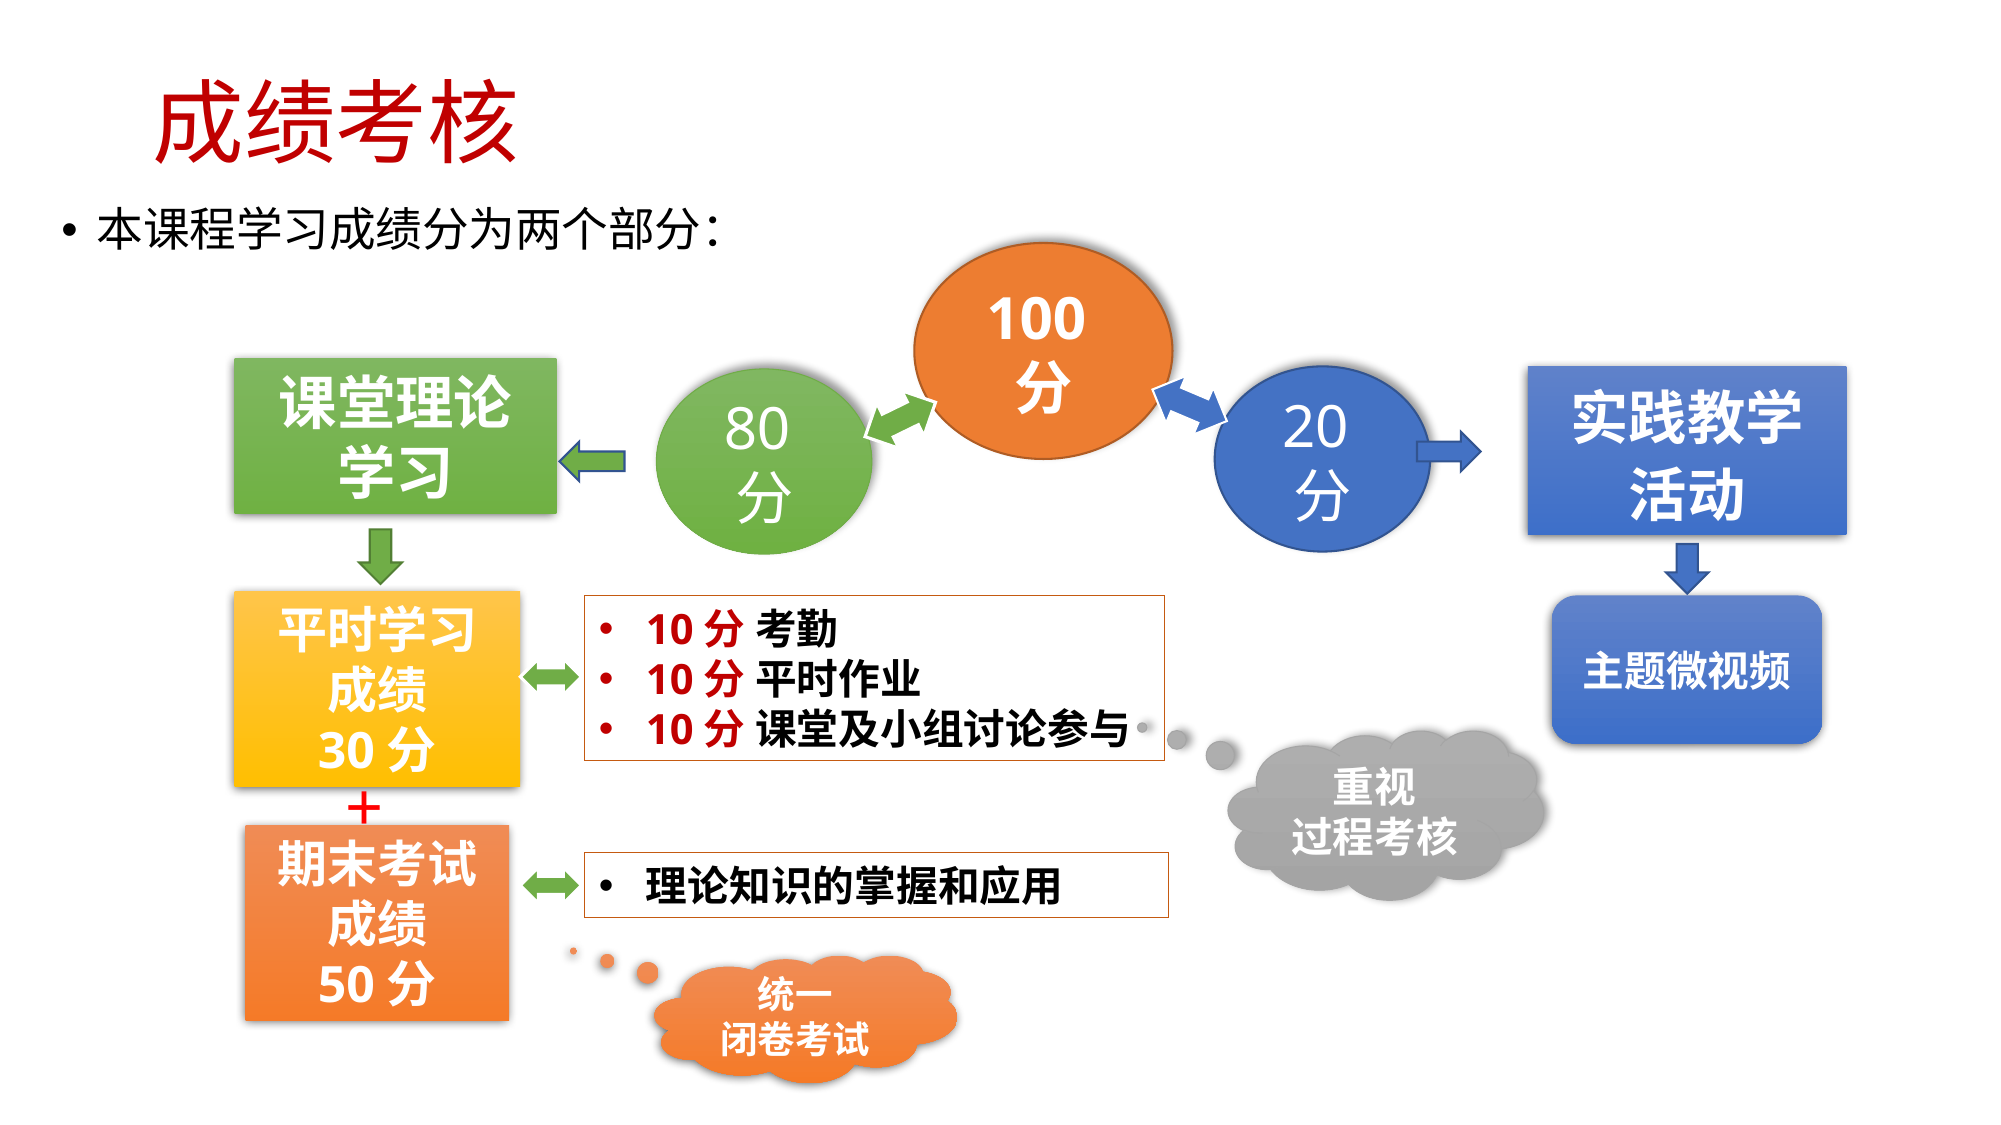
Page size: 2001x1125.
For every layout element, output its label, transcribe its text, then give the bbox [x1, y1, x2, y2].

title 成绩考核 [137, 55, 1863, 199]
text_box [234, 358, 1544, 1023]
text_box 统一 闭卷考试 [657, 1023, 957, 1084]
text_box [1663, 542, 1712, 596]
list 本课程学习成绩分为两个部分： [46, 198, 782, 296]
text_box 主题微视频 [1551, 595, 1823, 744]
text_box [656, 242, 1431, 358]
text_box 实践教学活动 [1544, 366, 1847, 535]
